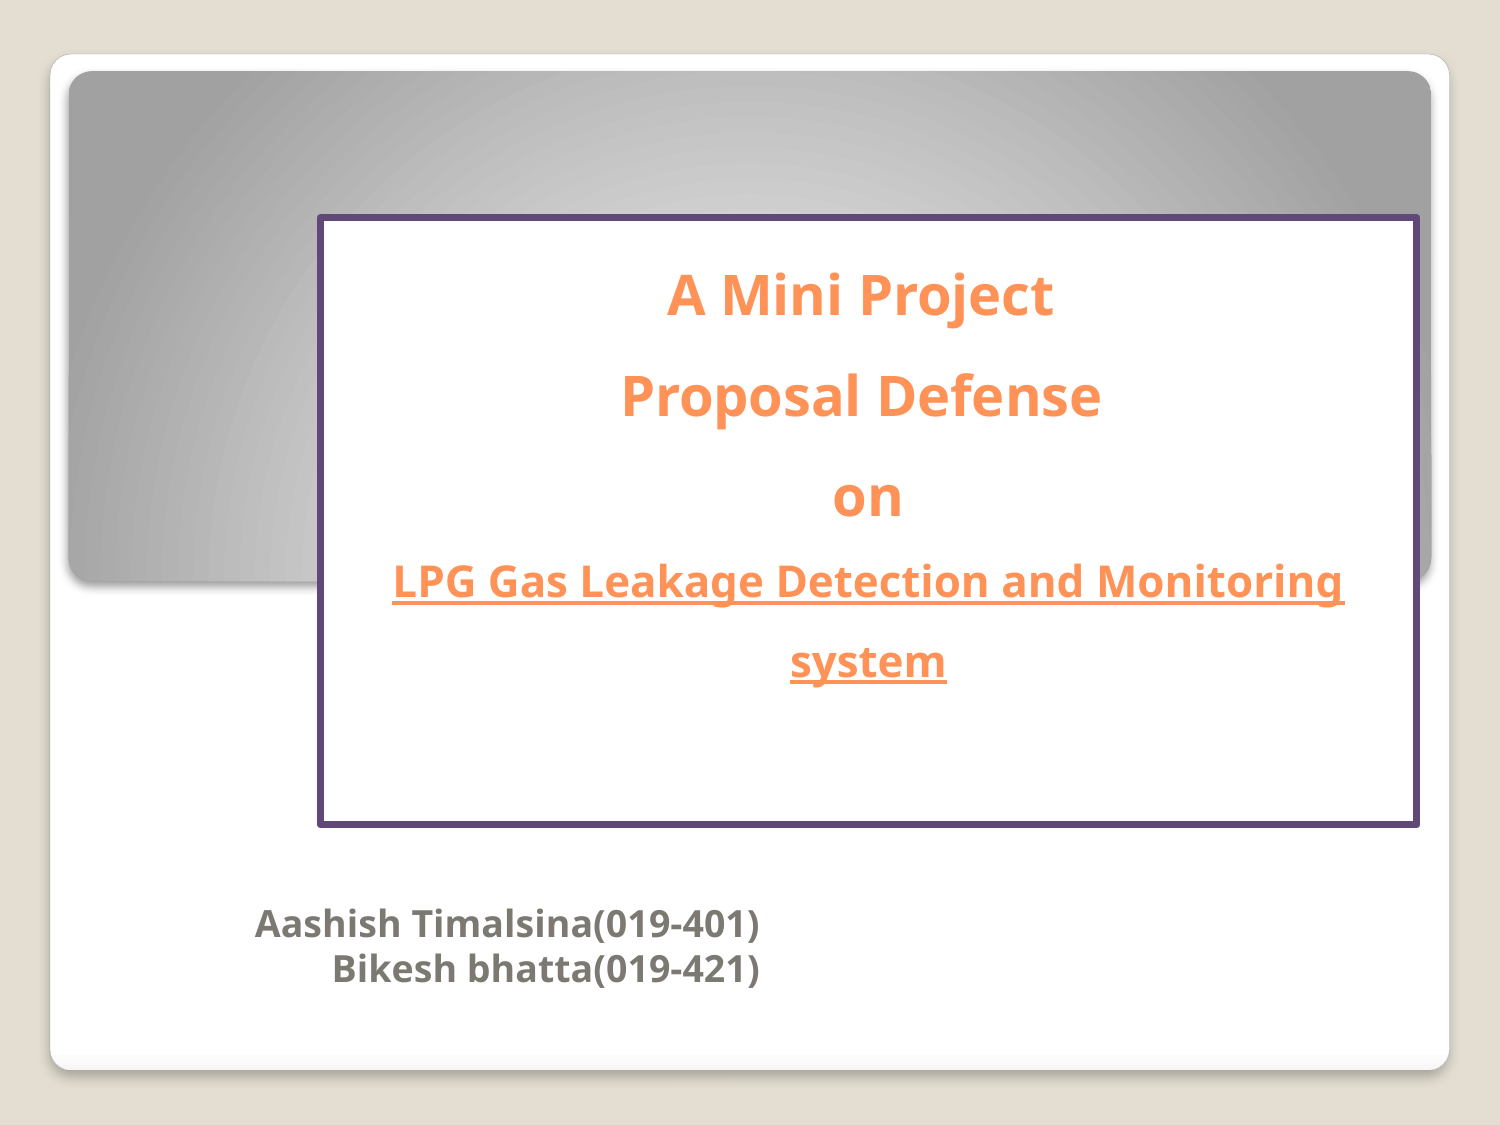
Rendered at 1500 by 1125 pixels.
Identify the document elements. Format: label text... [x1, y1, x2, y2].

subtitle Aashish Timalsina(019-401) Bikesh bhatta(019-421) [0, 900, 775, 1125]
title A Mini Project Proposal Defense on LPG Gas Leakage Detection and Monitoring system [317, 214, 1420, 828]
